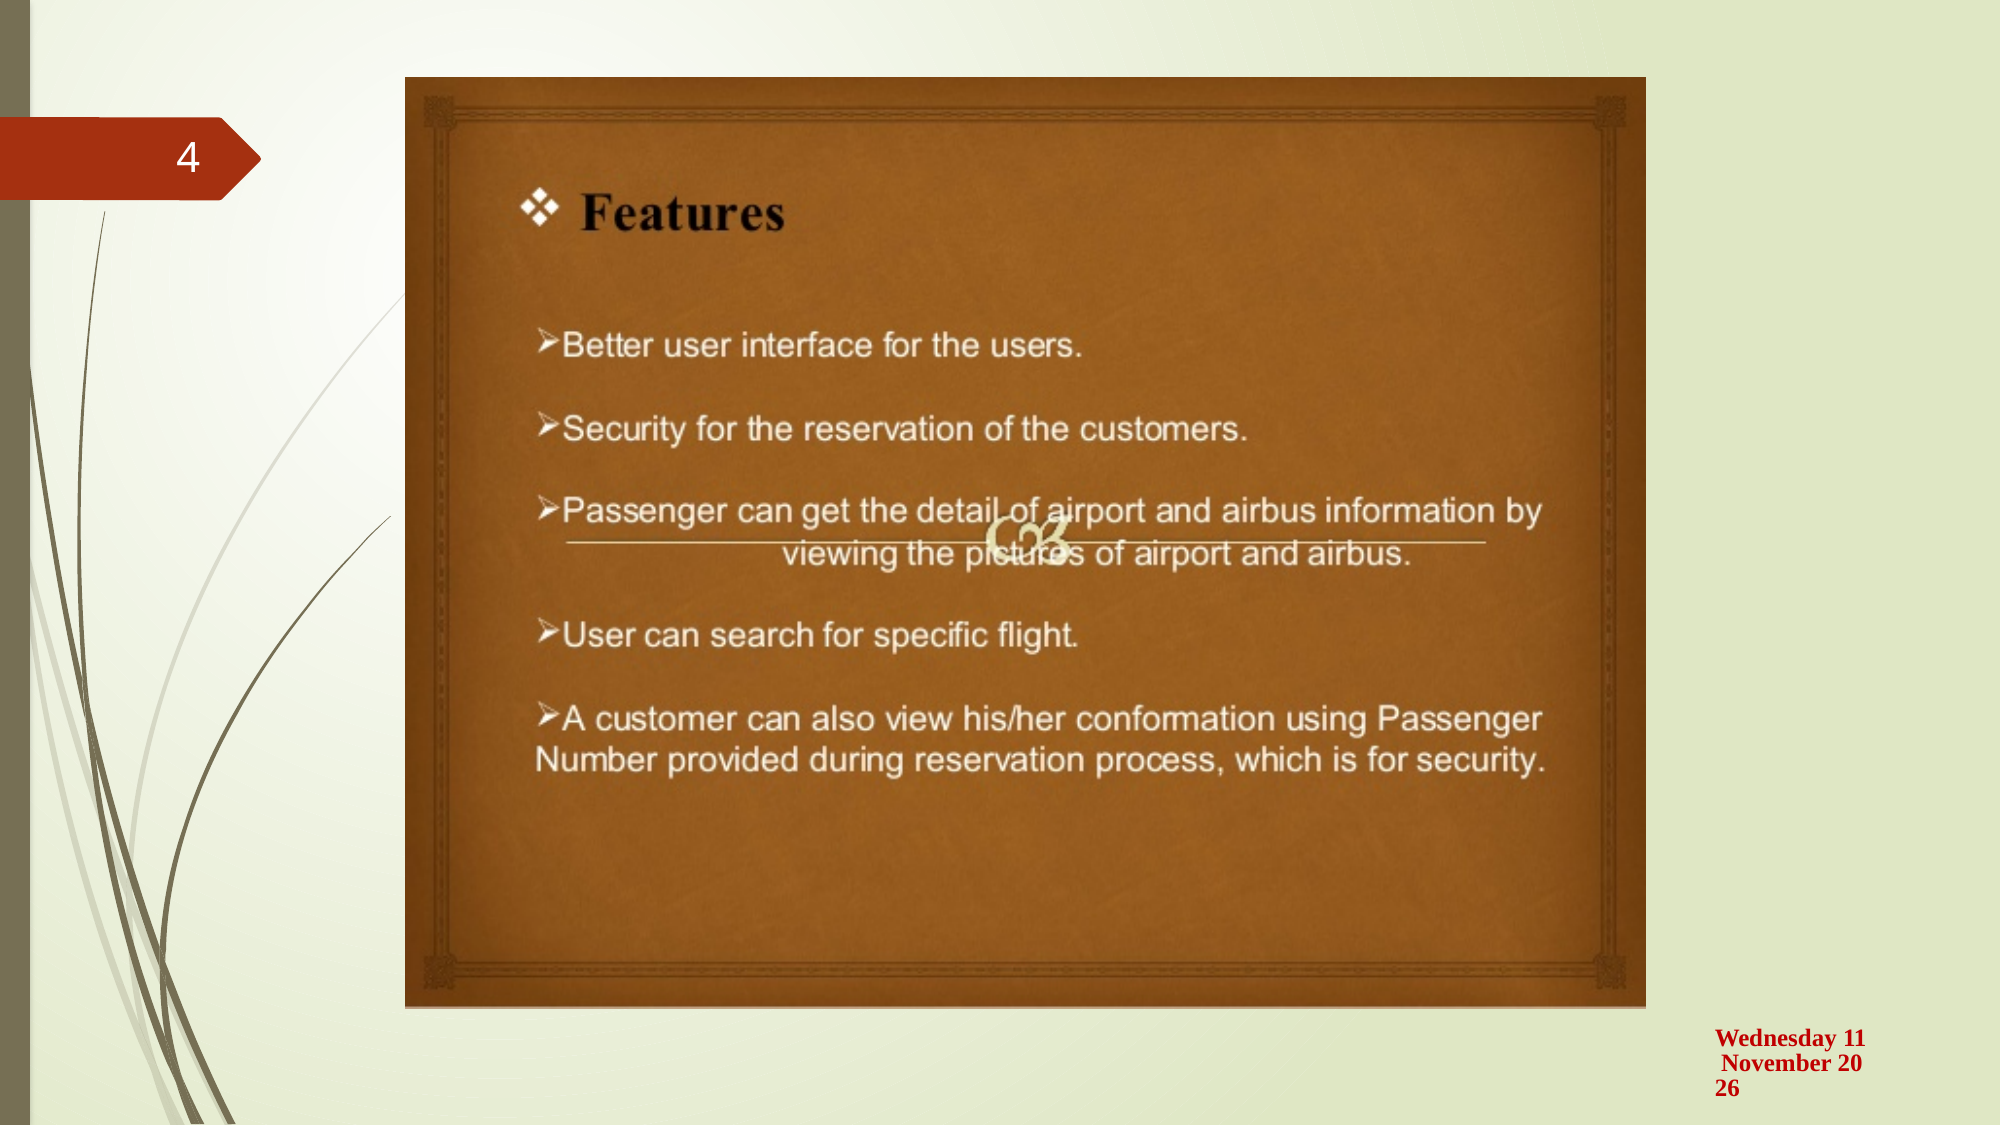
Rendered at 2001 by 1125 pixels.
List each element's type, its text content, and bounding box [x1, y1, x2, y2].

picture [405, 77, 1646, 1010]
slide_number 4 [87, 129, 216, 190]
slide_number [1699, 1005, 1888, 1067]
